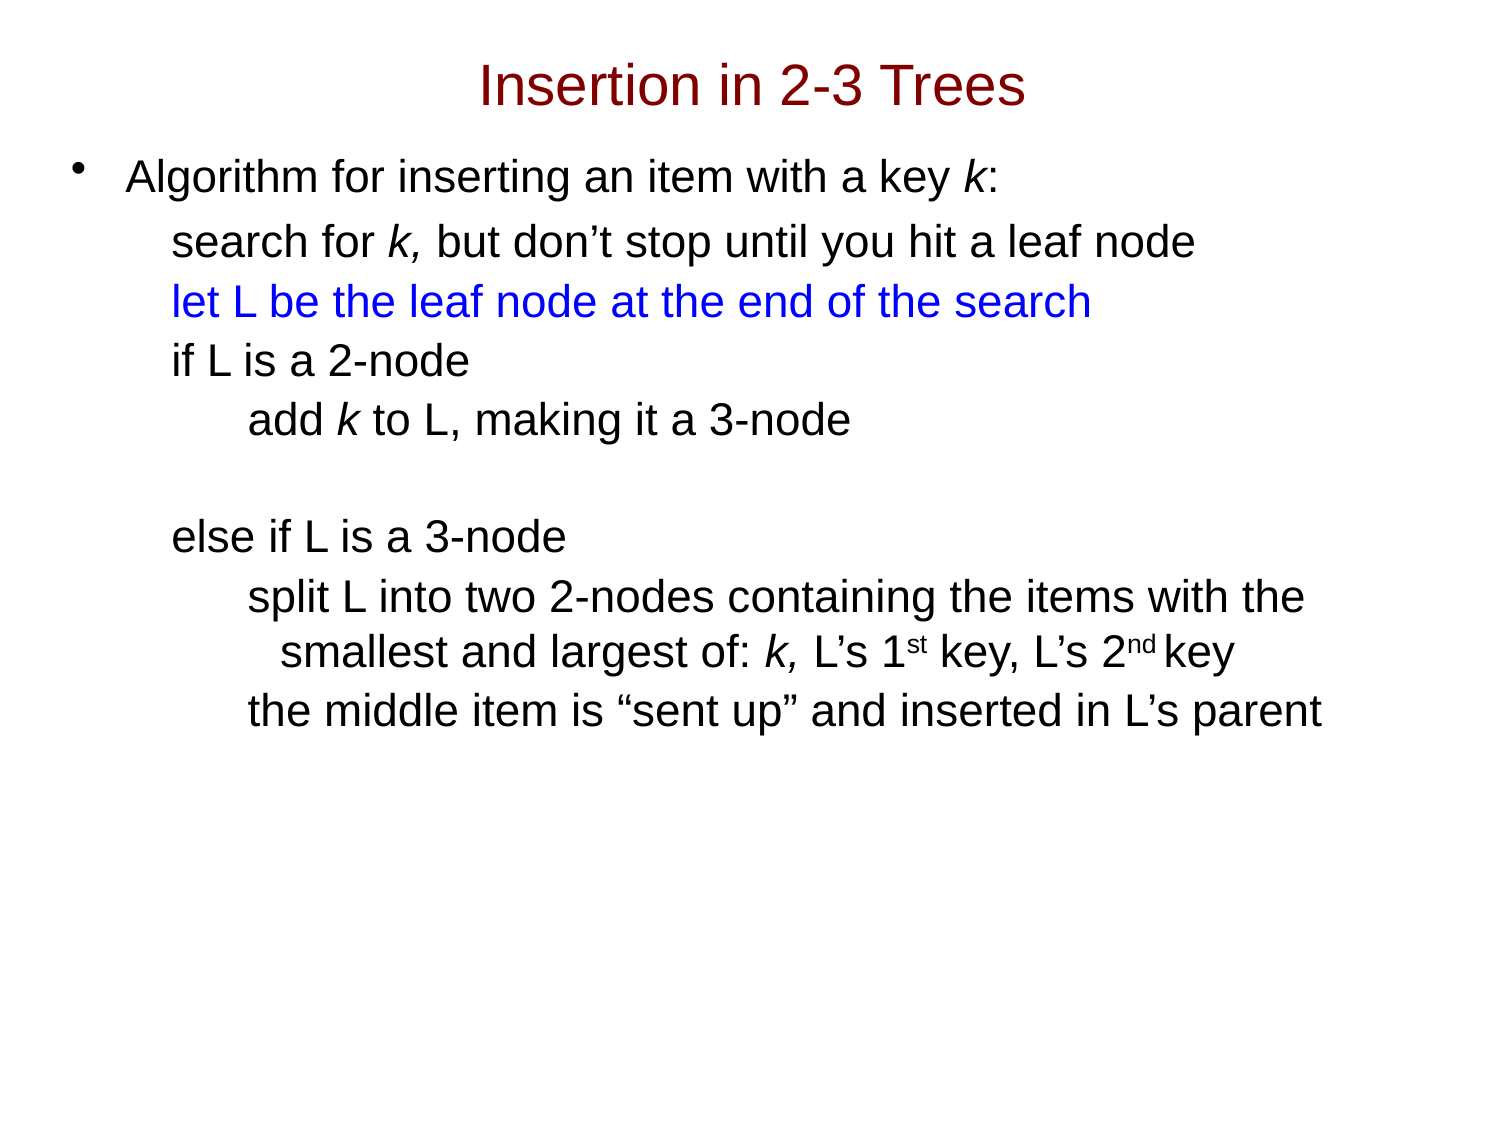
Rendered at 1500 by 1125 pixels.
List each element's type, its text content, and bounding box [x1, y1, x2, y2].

list Algorithm for inserting an item with a key k: search for k, but don’t stop until you hit a leaf node let L be the leaf node at the end of the search if L is a 2-node add k to L, making it a 3-node else if L is a 3-node split L into two 2-nodes containing the items with the smallest and largest of: k, L’s 1st key, L’s 2nd key the middle item is “sent up” and inserted in L’s parent [55, 138, 1500, 1060]
title Insertion in 2-3 Trees [64, 12, 1442, 138]
